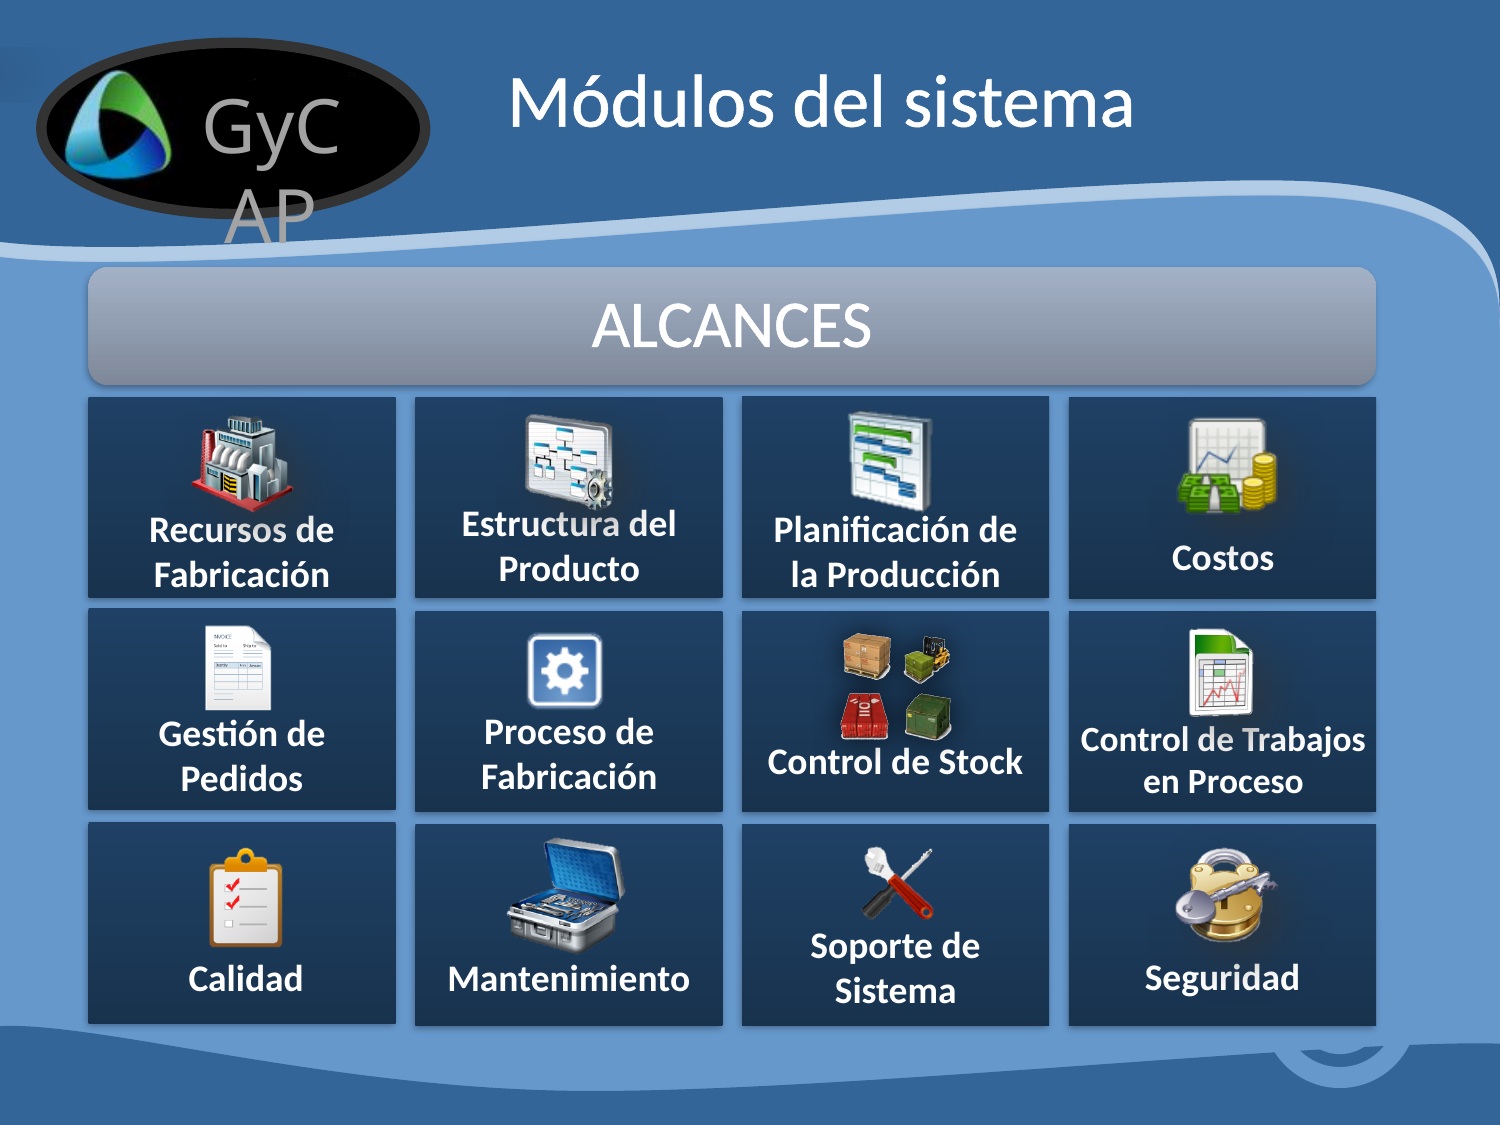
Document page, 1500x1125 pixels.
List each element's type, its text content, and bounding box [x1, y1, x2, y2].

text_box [415, 396, 724, 599]
text_box ALCANCES [88, 267, 1376, 386]
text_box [415, 824, 723, 1026]
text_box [88, 396, 396, 605]
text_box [88, 608, 396, 810]
title Módulos del sistema [418, 31, 1225, 162]
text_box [88, 822, 400, 1024]
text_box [741, 824, 1050, 1026]
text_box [1057, 579, 1390, 813]
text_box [1068, 824, 1377, 1026]
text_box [741, 610, 1050, 813]
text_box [1068, 350, 1378, 599]
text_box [741, 396, 1050, 605]
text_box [41, 42, 426, 215]
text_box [415, 610, 724, 813]
